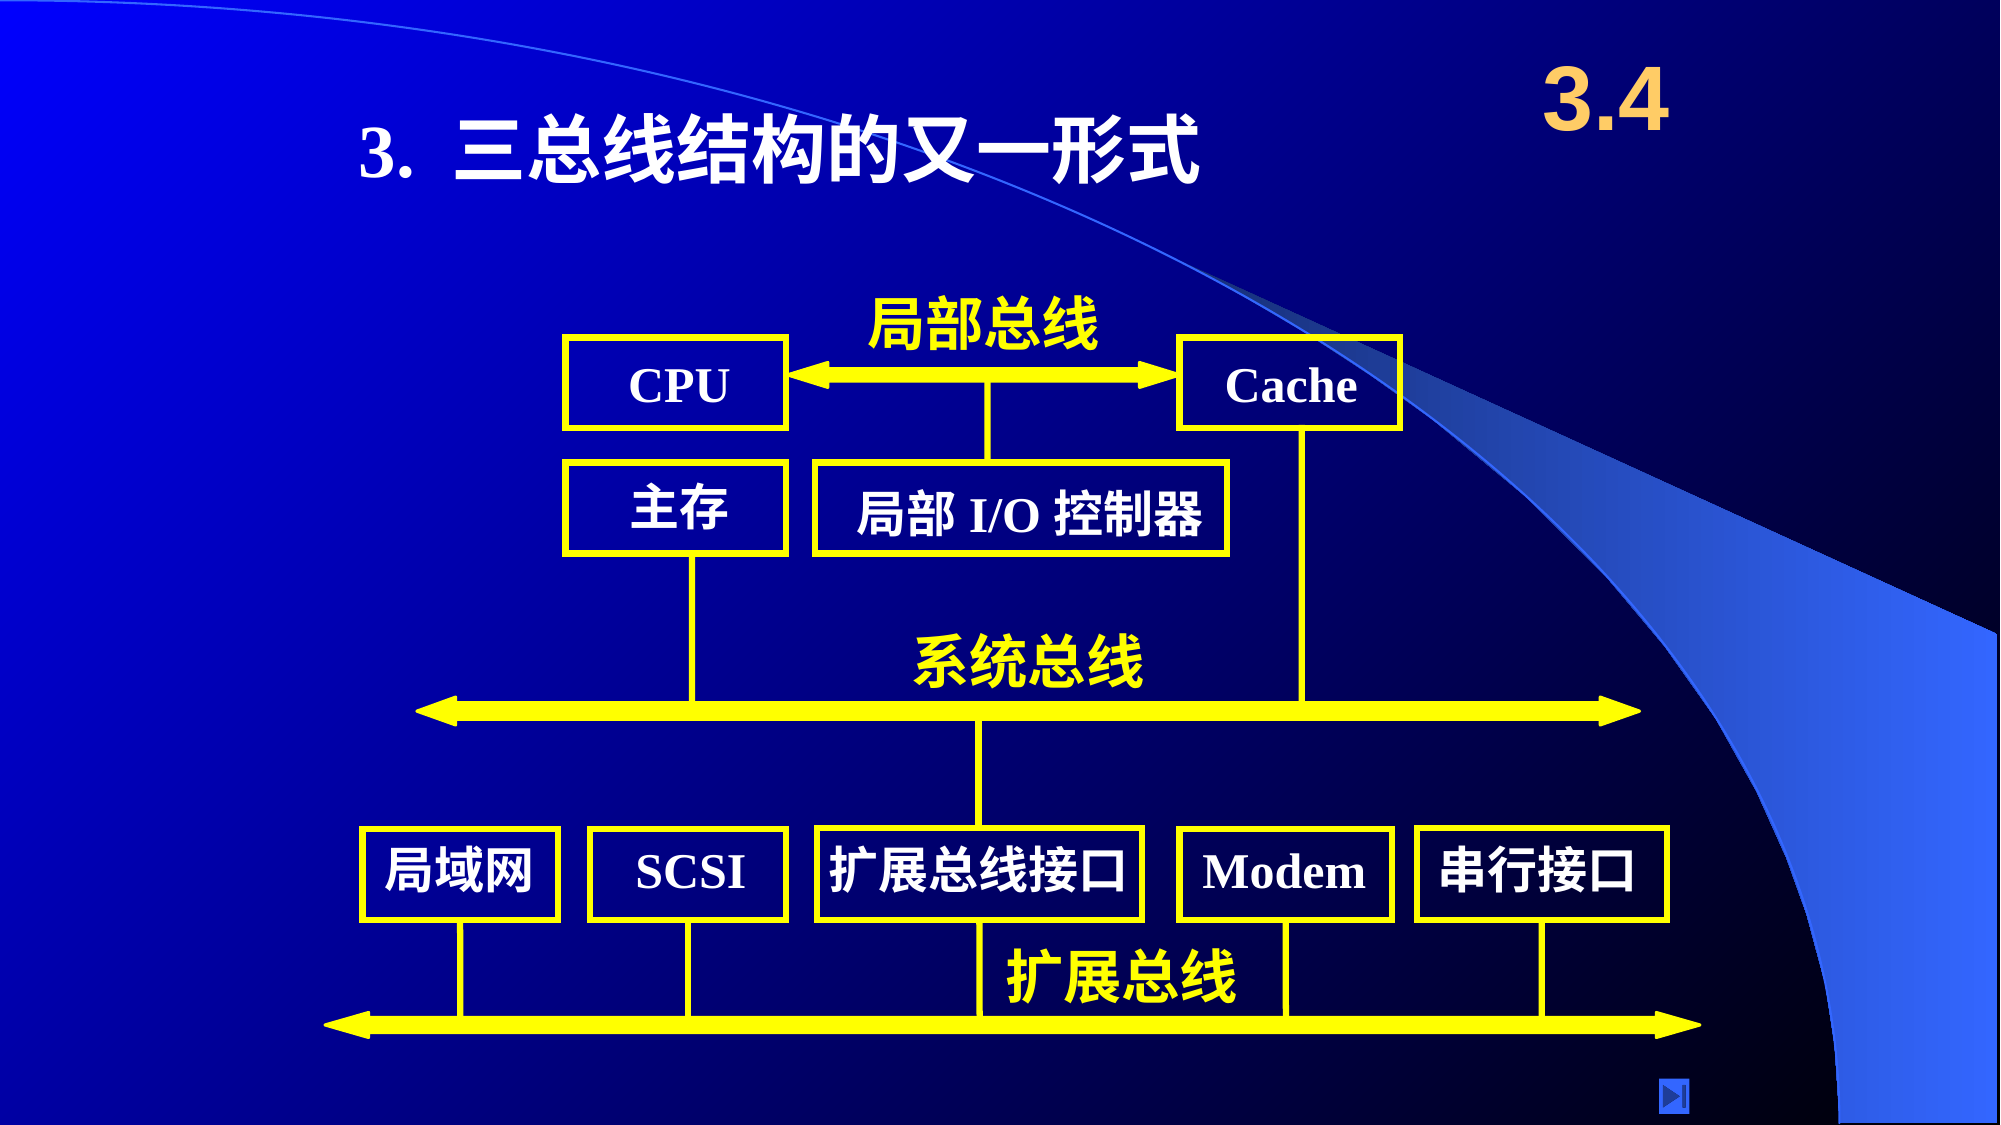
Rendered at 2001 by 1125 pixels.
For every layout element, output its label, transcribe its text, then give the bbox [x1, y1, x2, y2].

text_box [324, 287, 1763, 1038]
text_box 3.4 [1512, 24, 1700, 163]
text_box [1659, 1078, 1690, 1114]
text_box 3. 三总线结构的又一形式 [344, 94, 1217, 200]
